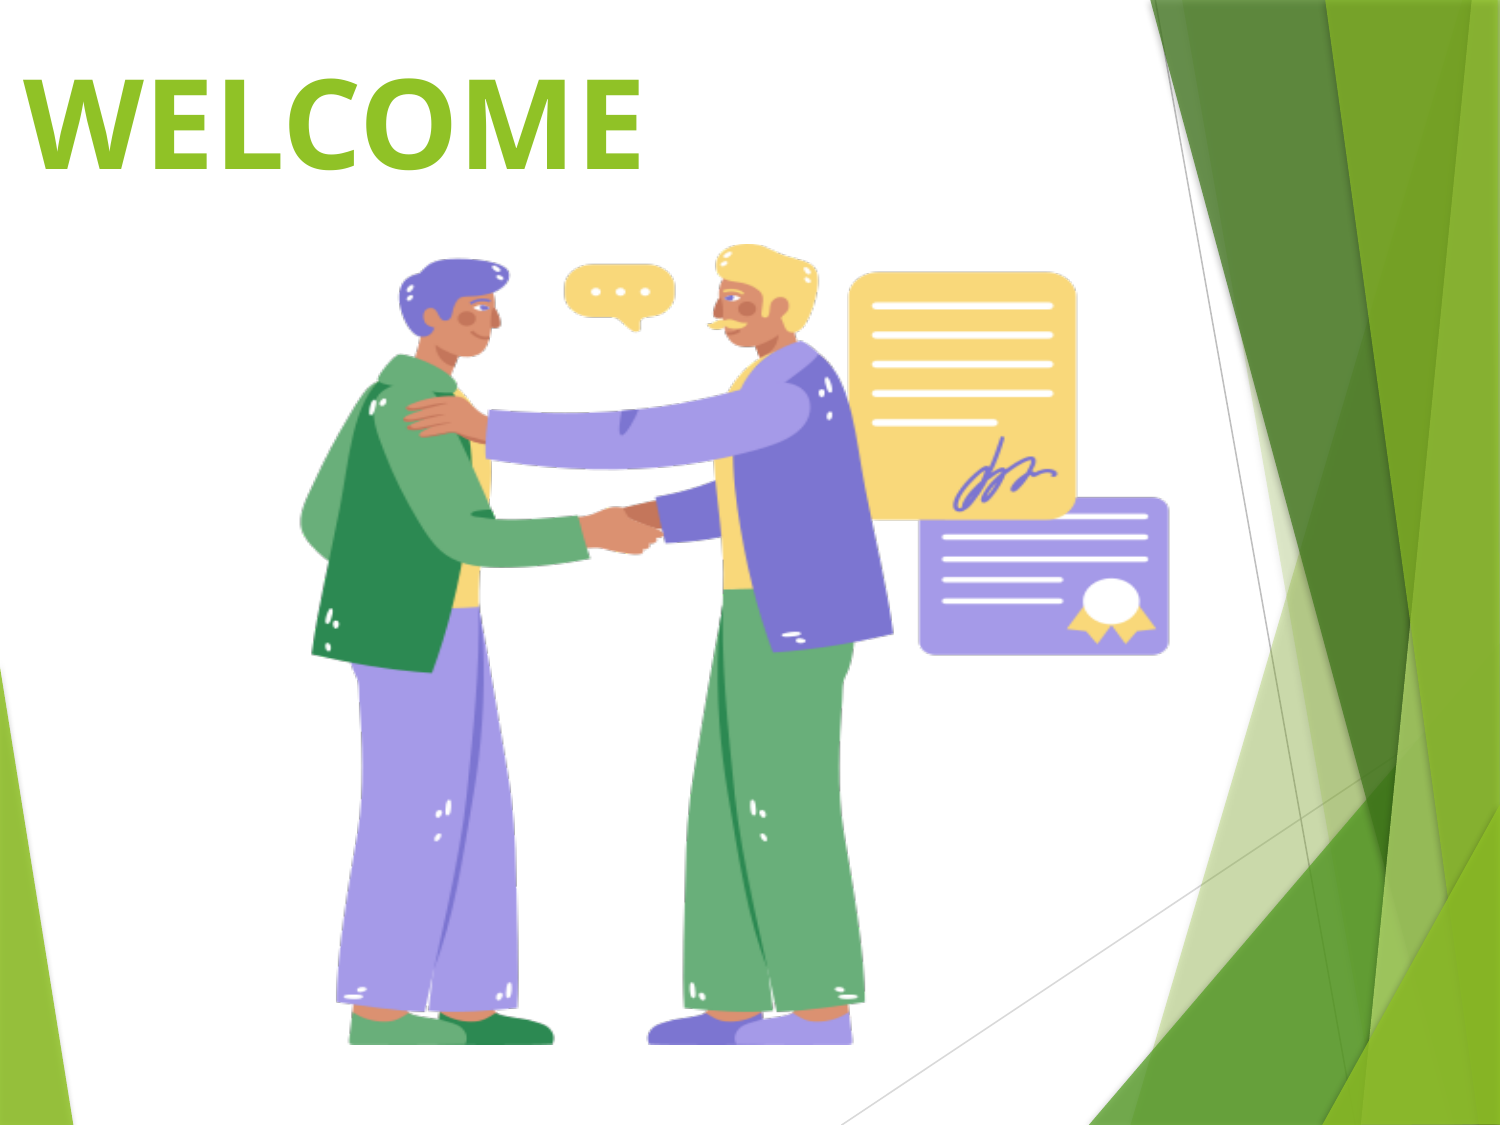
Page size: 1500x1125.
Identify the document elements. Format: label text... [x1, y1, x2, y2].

picture [244, 244, 1225, 1046]
title WELCOME [0, 37, 856, 273]
